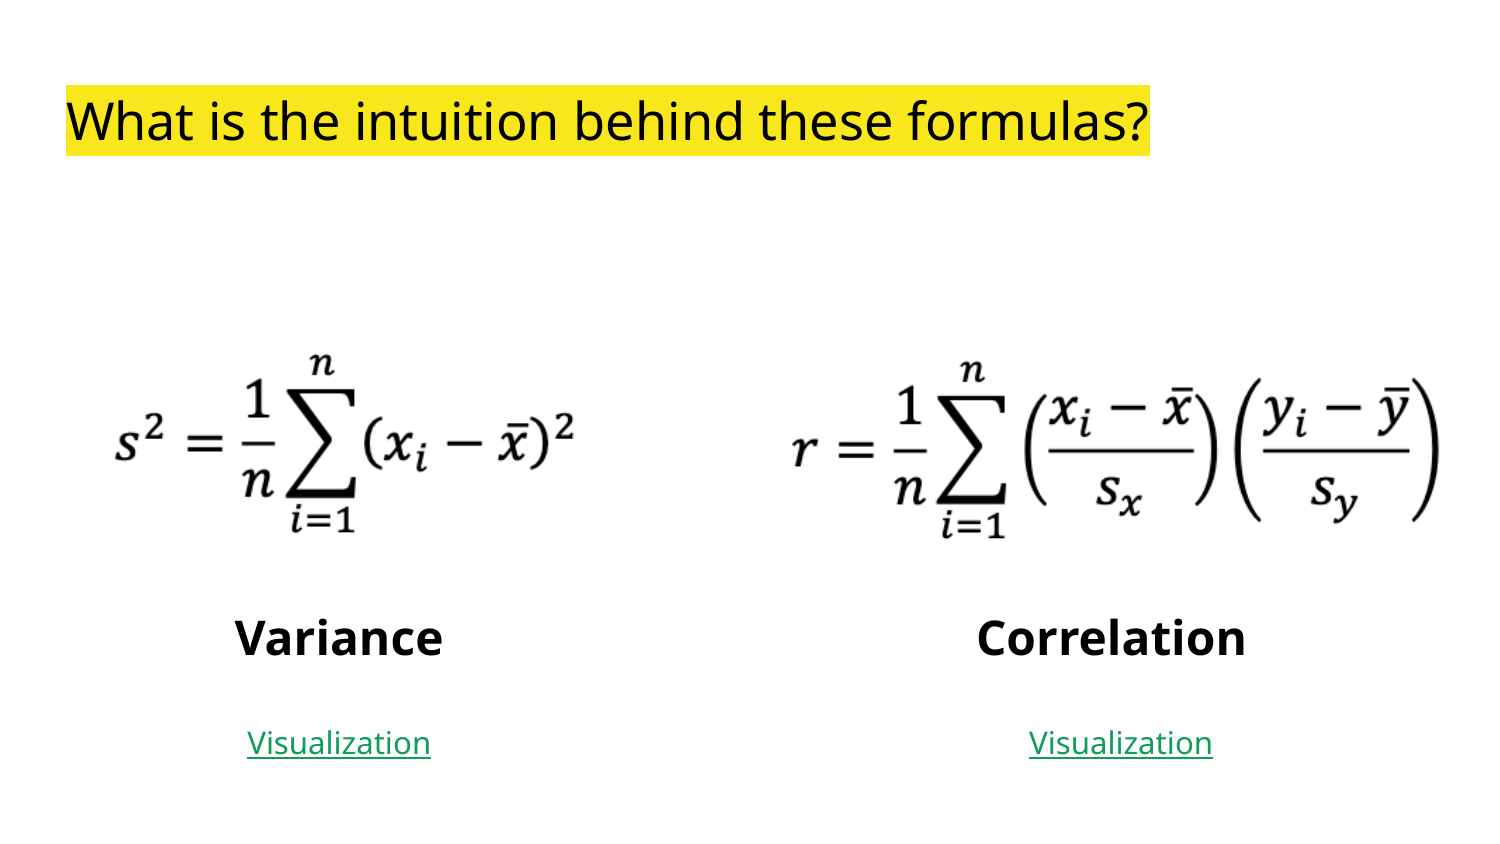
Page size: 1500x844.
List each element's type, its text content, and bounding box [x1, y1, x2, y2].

text_box Correlation Visualization [960, 614, 1282, 781]
title What is the intuition behind these formulas? [51, 72, 1449, 167]
text_box Variance Visualization [213, 592, 465, 781]
picture [749, 299, 1494, 606]
picture [66, 303, 613, 576]
